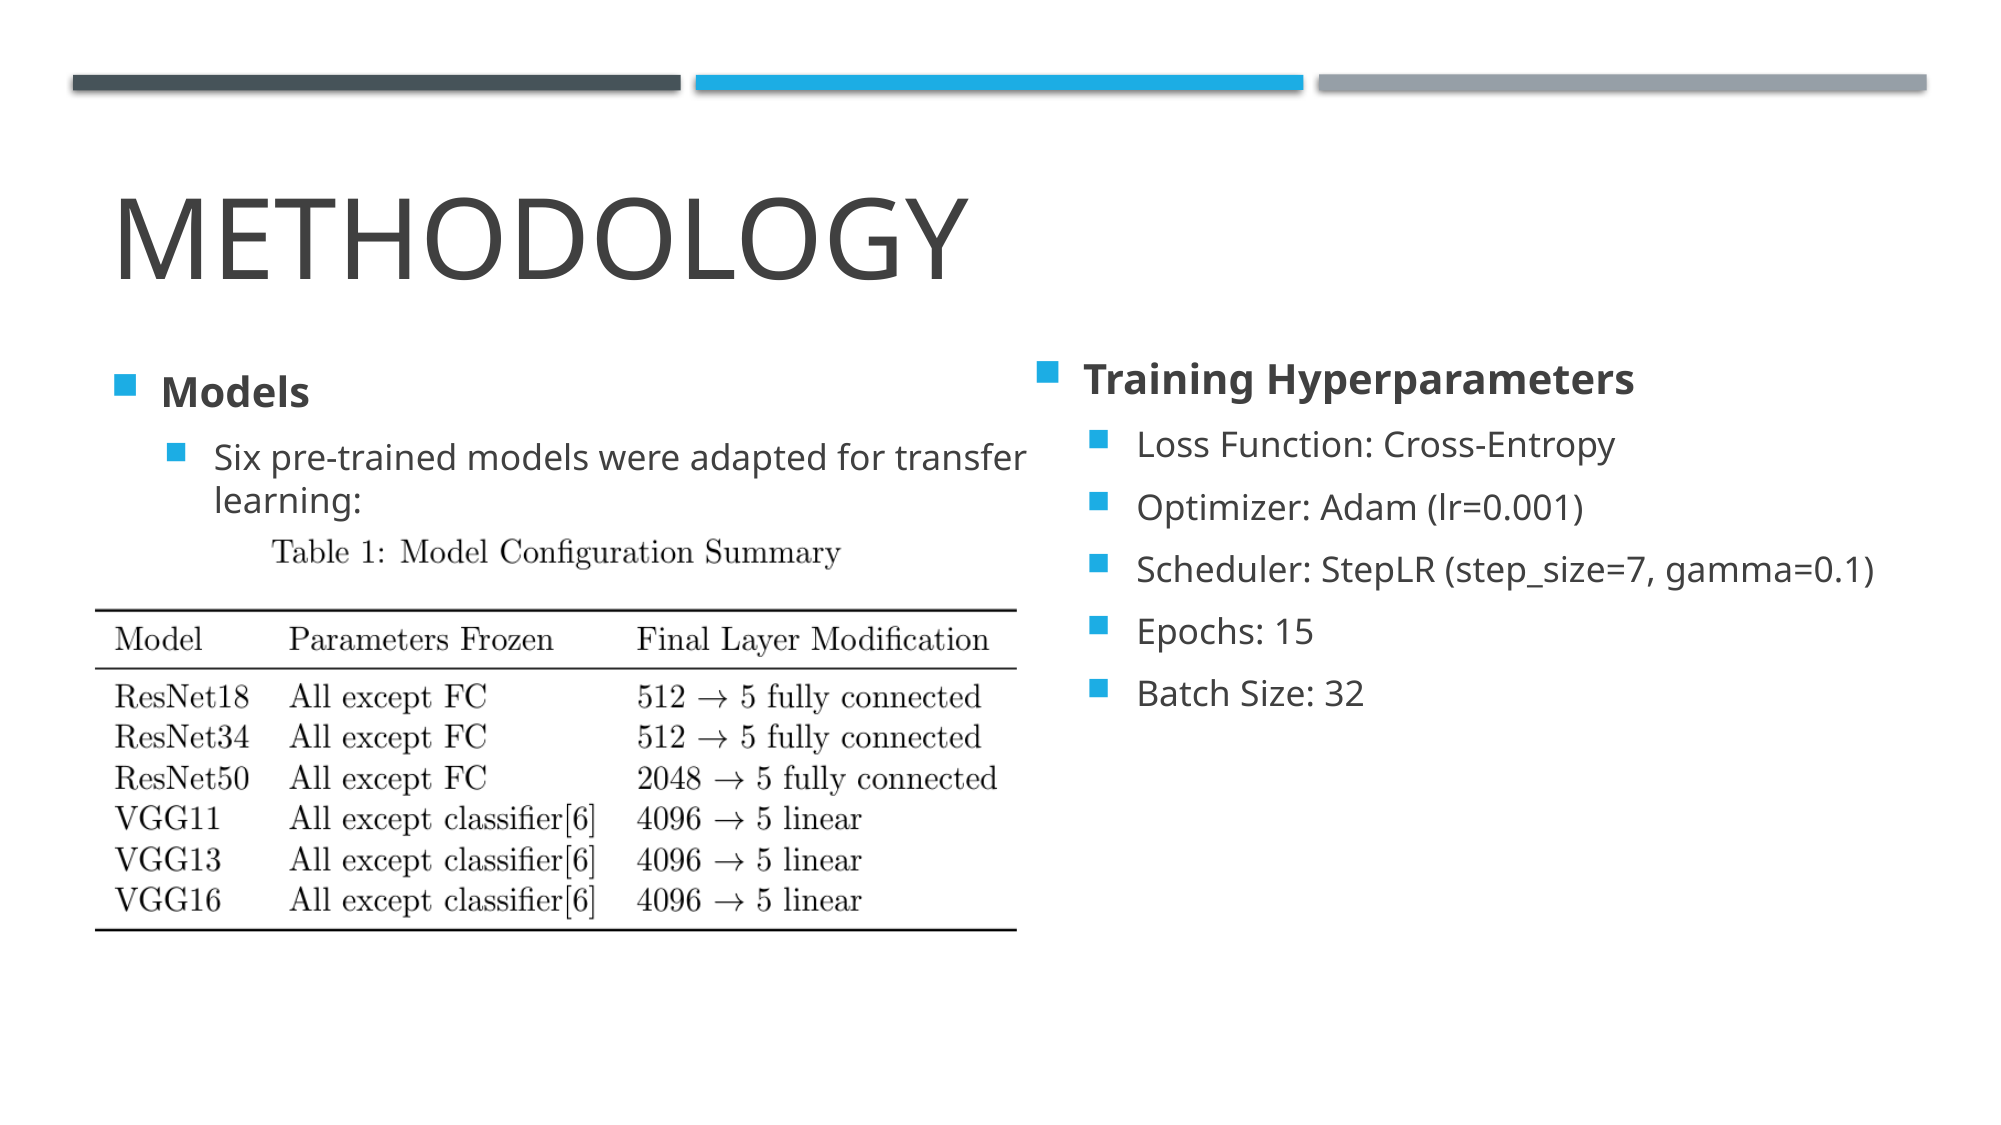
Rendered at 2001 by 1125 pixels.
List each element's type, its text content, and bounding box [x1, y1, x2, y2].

text_box Training Hyperparameters Loss Function: Cross-Entropy Optimizer: Adam (lr=0.001) Scheduler: StepLR (step_size=7, gamma=0.1) Epochs: 15 Batch Size: 32 [1017, 340, 2000, 1108]
list Models Six pre-trained models were adapted for transfer learning: [95, 353, 1017, 533]
title METHODOLOGY [95, 115, 1905, 311]
picture [73, 534, 1019, 937]
